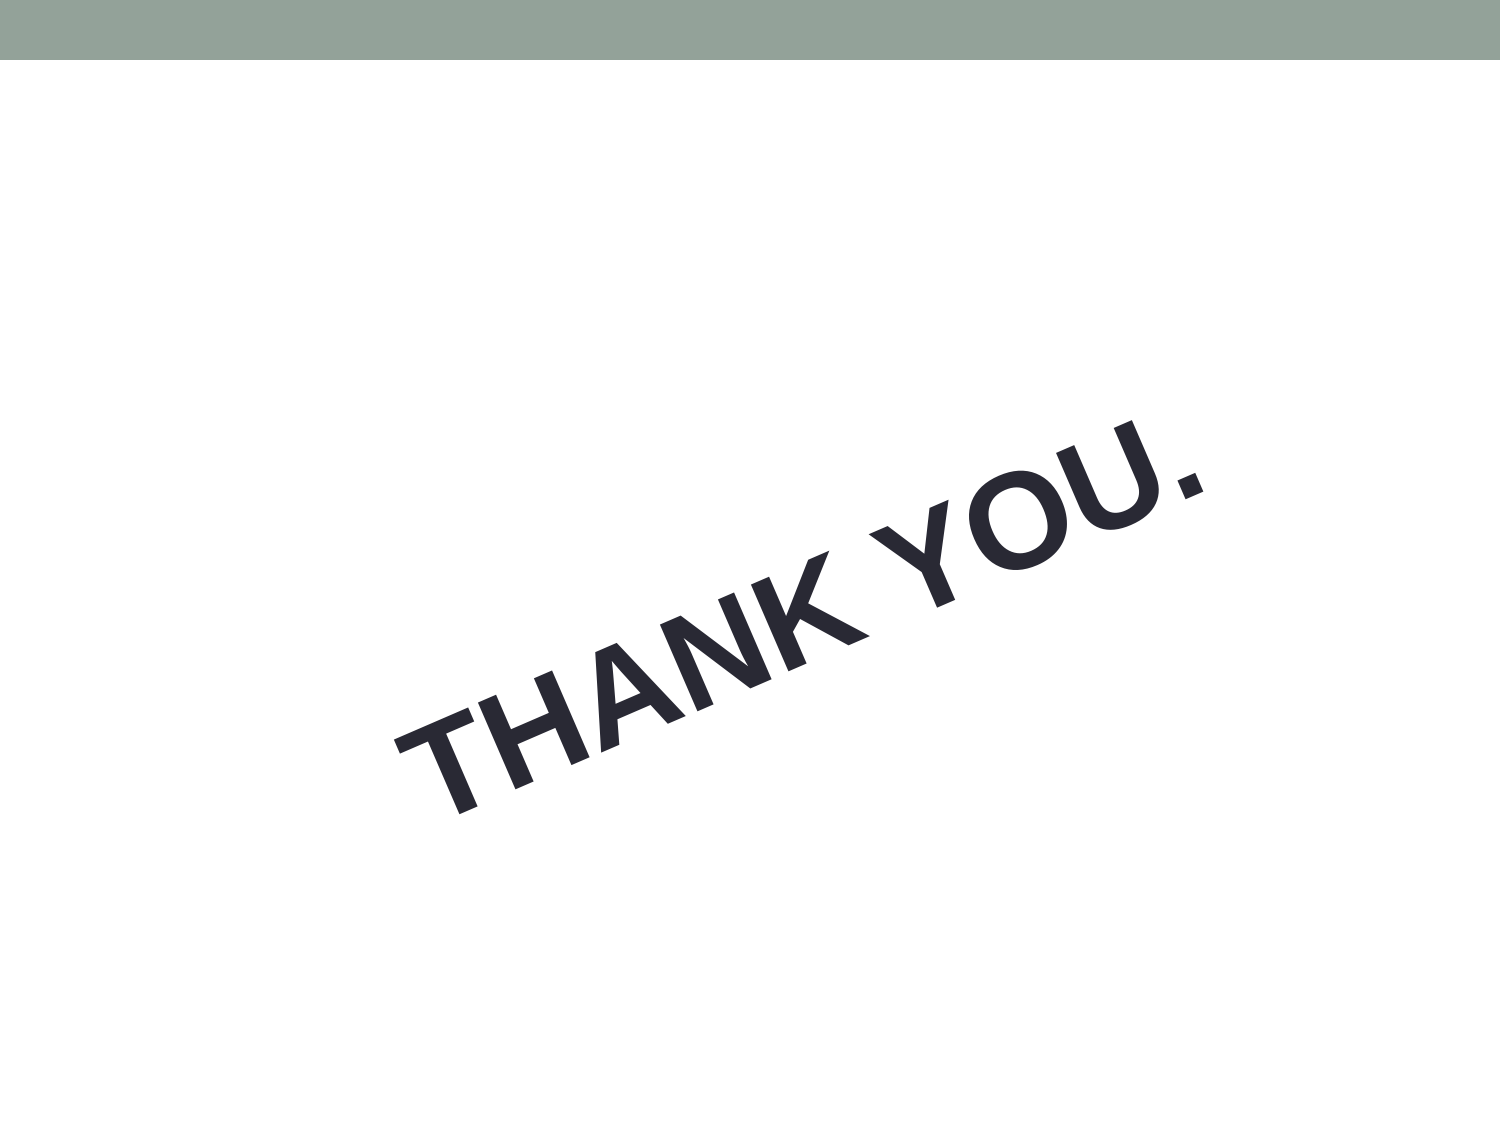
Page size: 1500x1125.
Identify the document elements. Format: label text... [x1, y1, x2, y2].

text_box THANK YOU. [190, 275, 1409, 939]
